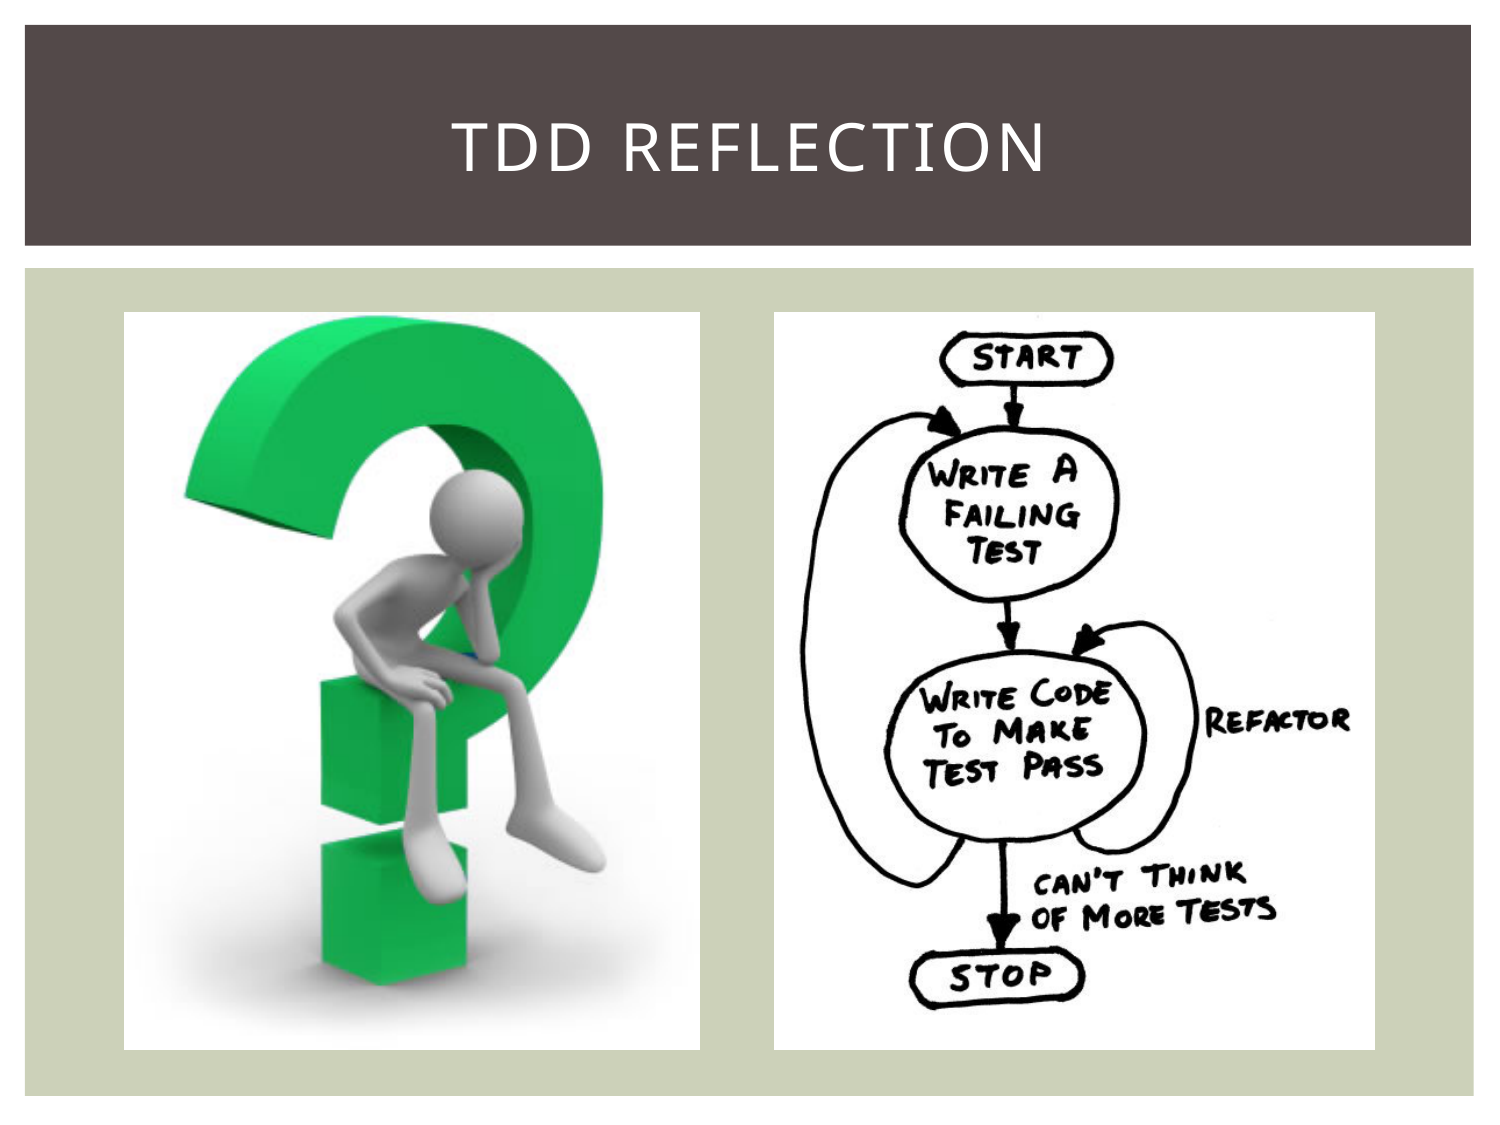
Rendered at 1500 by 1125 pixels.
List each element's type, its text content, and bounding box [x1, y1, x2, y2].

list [123, 312, 701, 1051]
title TDD Reflection [62, 58, 1438, 232]
picture [774, 312, 1376, 1051]
